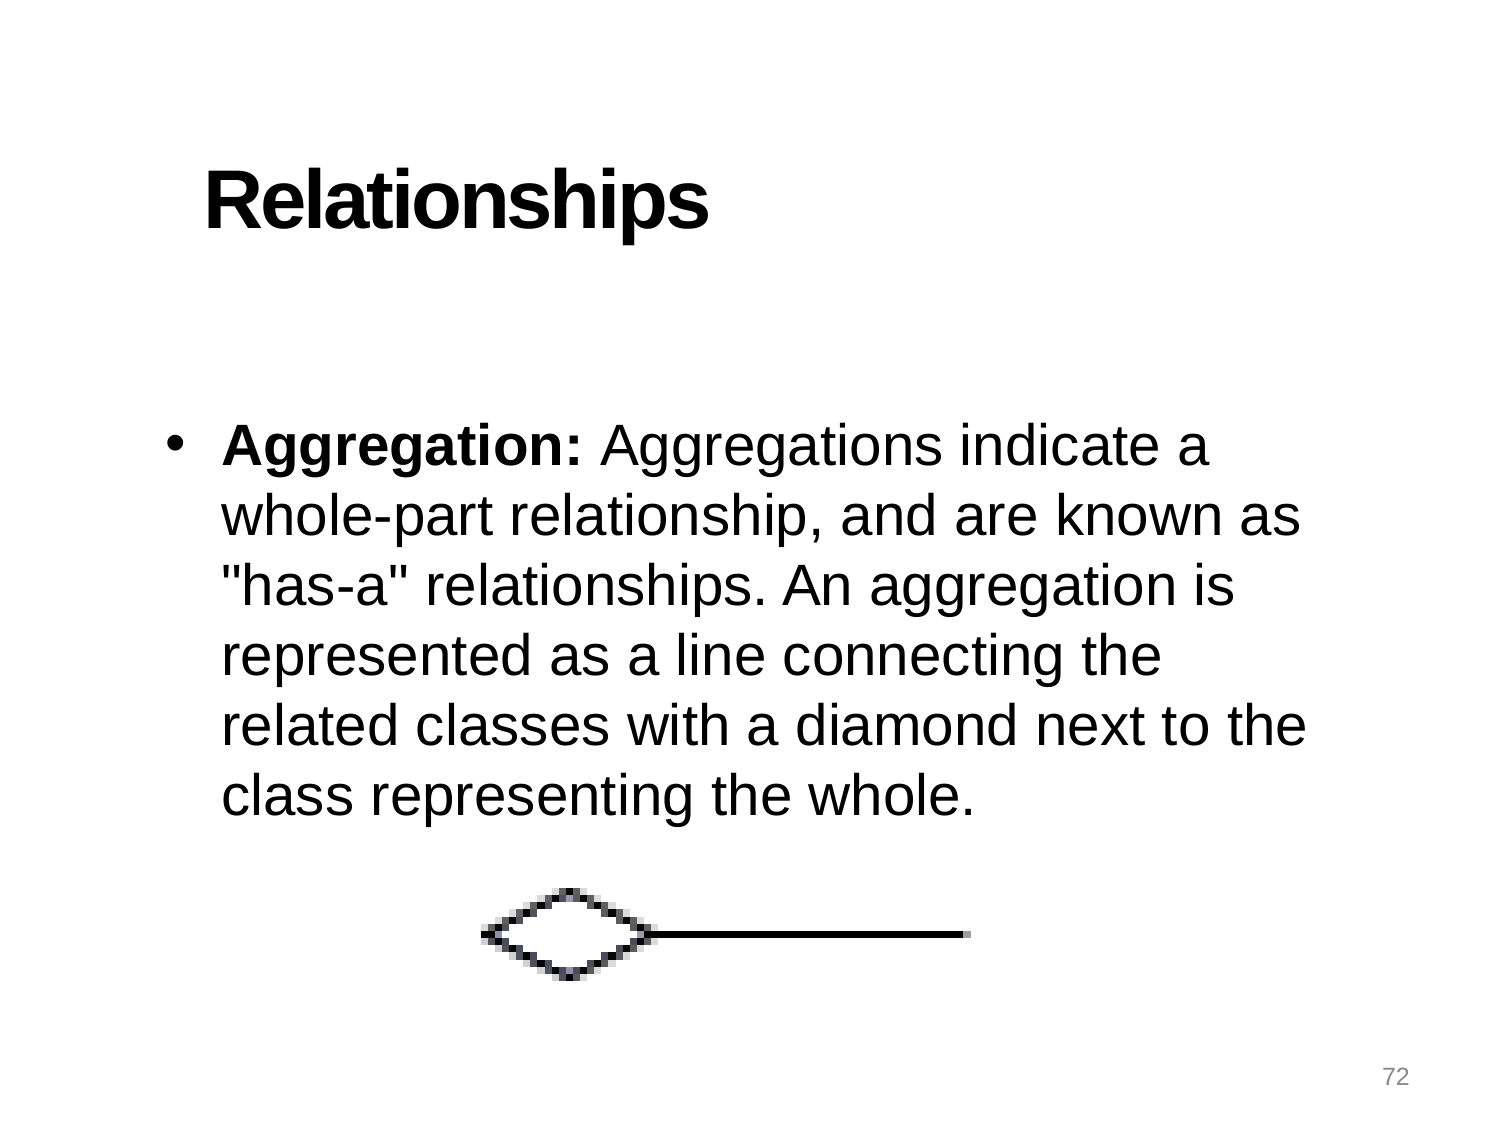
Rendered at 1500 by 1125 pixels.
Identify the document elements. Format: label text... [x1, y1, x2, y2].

list Aggregation: Aggregations indicate a whole-part relationship, and are known as "has-a" relationships. An aggregation is represented as a line connecting the related classes with a diamond next to the class representing the whole. [150, 399, 1331, 969]
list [474, 874, 971, 996]
title Relationships [188, 101, 1468, 289]
slide_number 72 [1112, 1037, 1425, 1113]
